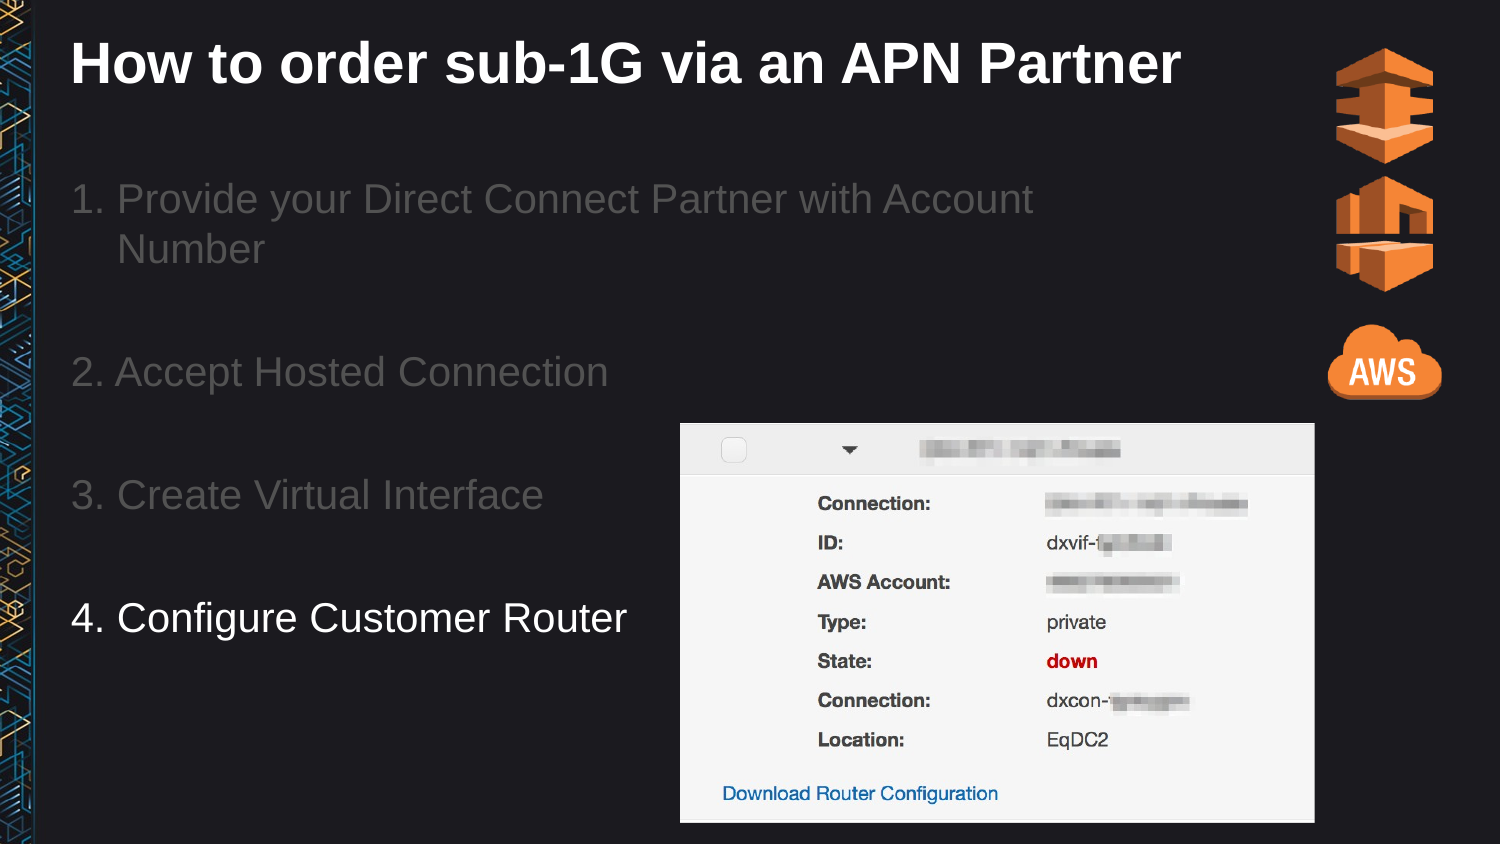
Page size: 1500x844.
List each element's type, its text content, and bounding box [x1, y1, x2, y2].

title How to order sub-1G via an APN Partner [68, 22, 1189, 166]
text_box [680, 423, 1315, 823]
picture [0, 0, 1500, 844]
text_box [1324, 173, 1445, 294]
text_box Provide your Direct Connect Partner with Account Number Accept Hosted Connection Create Virtual Interface Configure Customer Router [68, 169, 1194, 642]
text_box [1324, 45, 1445, 166]
text_box [1324, 301, 1445, 422]
